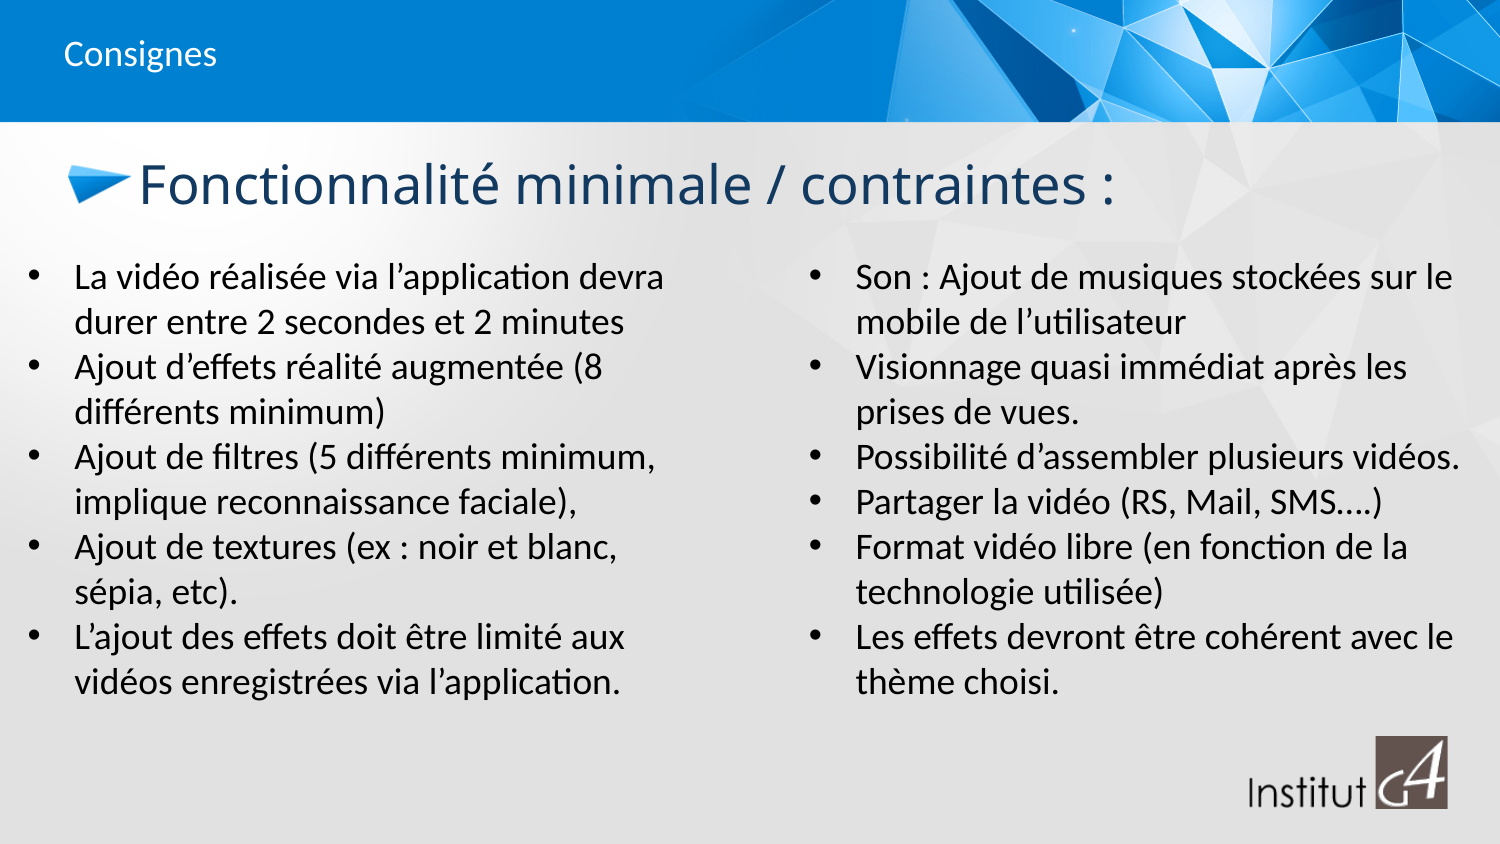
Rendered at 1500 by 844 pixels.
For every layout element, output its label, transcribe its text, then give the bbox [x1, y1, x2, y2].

text_box Son : Ajout de musiques stockées sur le mobile de l’utilisateur Visionnage quasi immédiat après les prises de vues. Possibilité d’assembler plusieurs vidéos. Partager la vidéo (RS, Mail, SMS….) Format vidéo libre (en fonction de la technologie utilisée) Les effets devront être cohérent avec le thème choisi. [794, 244, 1494, 710]
list Fonctionnalité minimale / contraintes : [49, 143, 1363, 240]
text_box Consignes [49, 21, 747, 82]
picture [0, 0, 1500, 844]
text_box La vidéo réalisée via l’application devra durer entre 2 secondes et 2 minutes Ajout d’effets réalité augmentée (8 différents minimum) Ajout de filtres (5 différents minimum, implique reconnaissance faciale), Ajout de textures (ex : noir et blanc, sépia, etc). L’ajout des effets doit être limité aux vidéos enregistrées via l’application. [12, 244, 712, 710]
